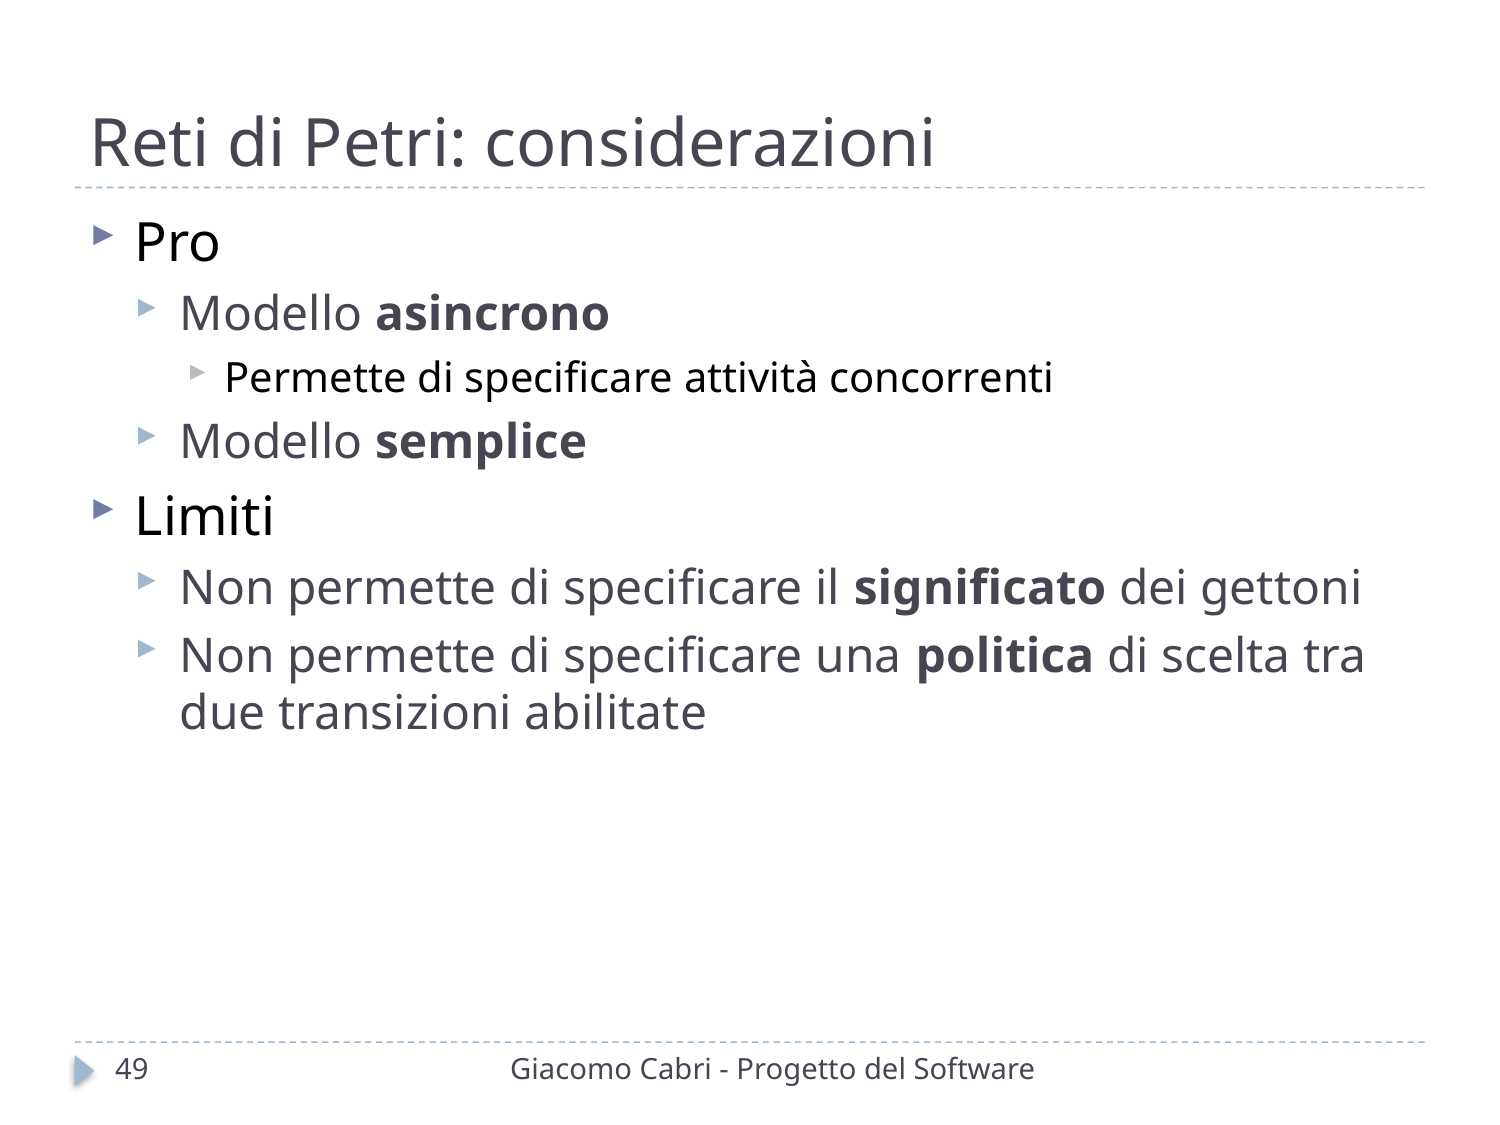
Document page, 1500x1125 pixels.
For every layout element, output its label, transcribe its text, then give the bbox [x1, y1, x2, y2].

list Pro Modello asincrono Permette di specificare attività concorrenti Modello semplice Limiti Non permette di specificare il significato dei gettoni Non permette di specificare una politica di scelta tra due transizioni abilitate [75, 200, 1425, 1010]
footer Giacomo Cabri - Progetto del Software [475, 1042, 1051, 1103]
slide_number 49 [100, 1042, 426, 1103]
title Reti di Petri: considerazioni [75, 24, 1425, 188]
